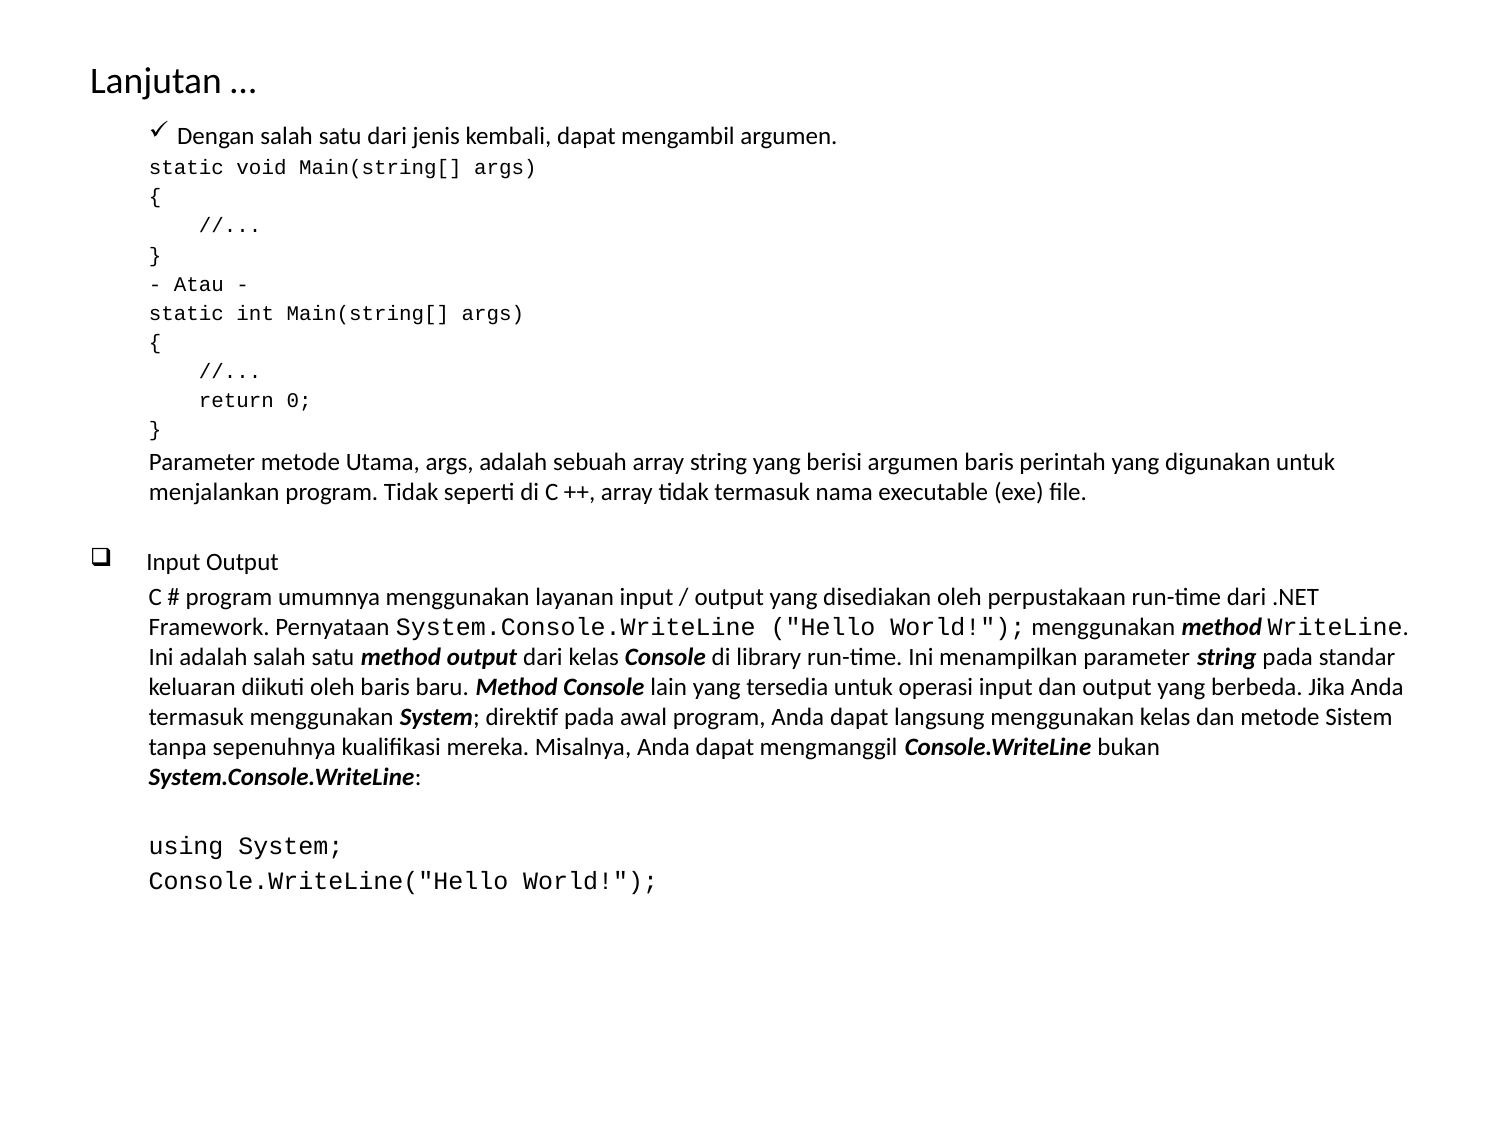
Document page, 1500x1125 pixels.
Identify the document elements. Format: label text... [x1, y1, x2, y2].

title Lanjutan … [75, 45, 1425, 112]
list Dengan salah satu dari jenis kembali, dapat mengambil argumen. static void Main(string[] args) { //... } - Atau - static int Main(string[] args) { //... return 0; } Parameter metode Utama, args, adalah sebuah array string yang berisi argumen baris perintah yang digunakan untuk menjalankan program. Tidak seperti di C ++, array tidak termasuk nama executable (exe) file. Input Output C # program umumnya menggunakan layanan input / output yang disediakan oleh perpustakaan run-time dari .NET Framework. Pernyataan System.Console.WriteLine ("Hello World!"); menggunakan method WriteLine. Ini adalah salah satu method output dari kelas Console di library run-time. Ini menampilkan parameter string pada standar keluaran diikuti oleh baris baru. Method Console lain yang tersedia untuk operasi input dan output yang berbeda. Jika Anda termasuk menggunakan System; direktif pada awal program, Anda dapat langsung menggunakan kelas dan metode Sistem tanpa sepenuhnya kualifikasi mereka. Misalnya, Anda dapat mengmanggil Console.WriteLine bukan System.Console.WriteLine: using System; Console.WriteLine("Hello World!"); [75, 112, 1425, 1005]
